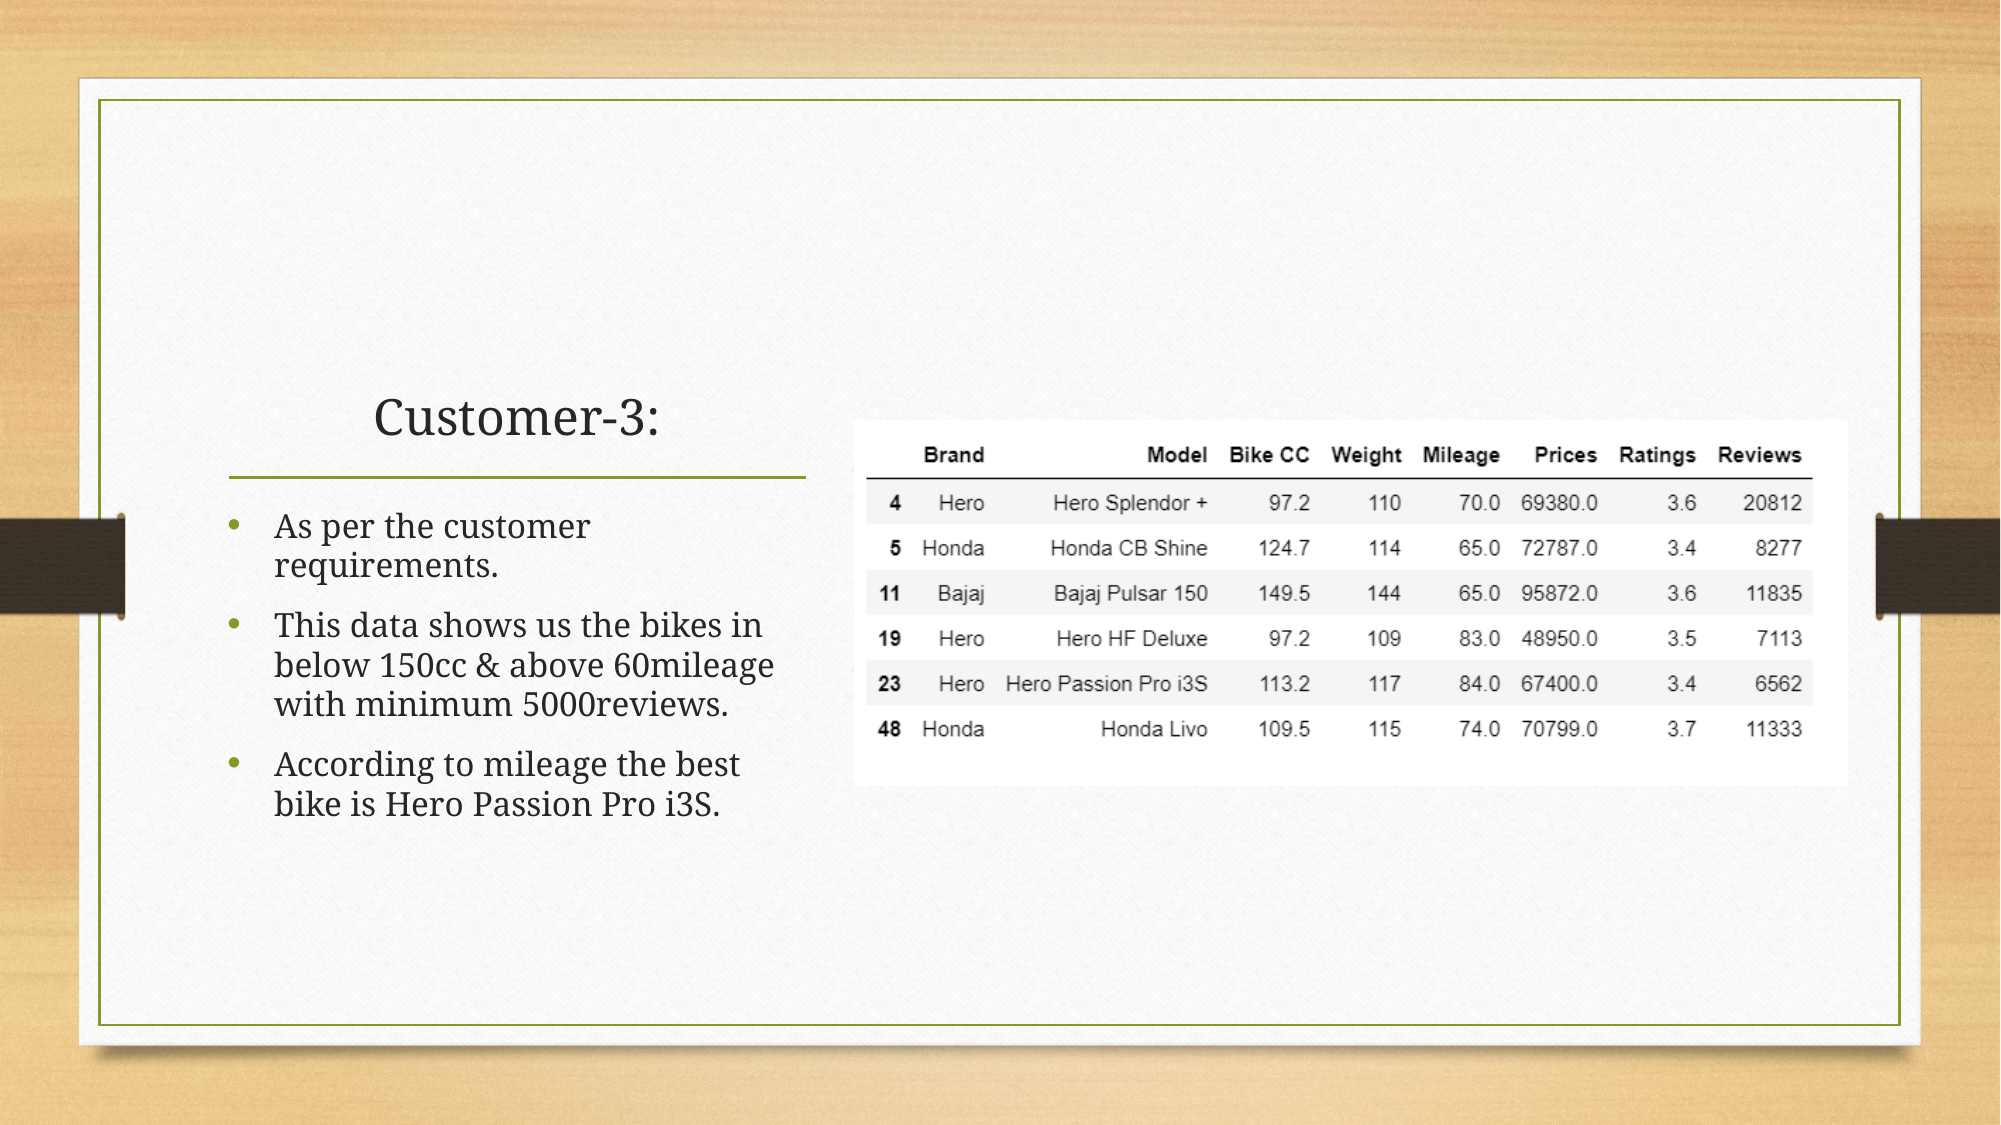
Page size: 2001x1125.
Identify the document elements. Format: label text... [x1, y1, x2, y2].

title Customer-3: [212, 227, 823, 453]
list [854, 420, 1849, 786]
list As per the customer requirements. This data shows us the bikes in below 150cc & above 60mileage with minimum 5000reviews. According to mileage the best bike is Hero Passion Pro i3S. [212, 497, 823, 898]
picture [0, 0, 2001, 1125]
